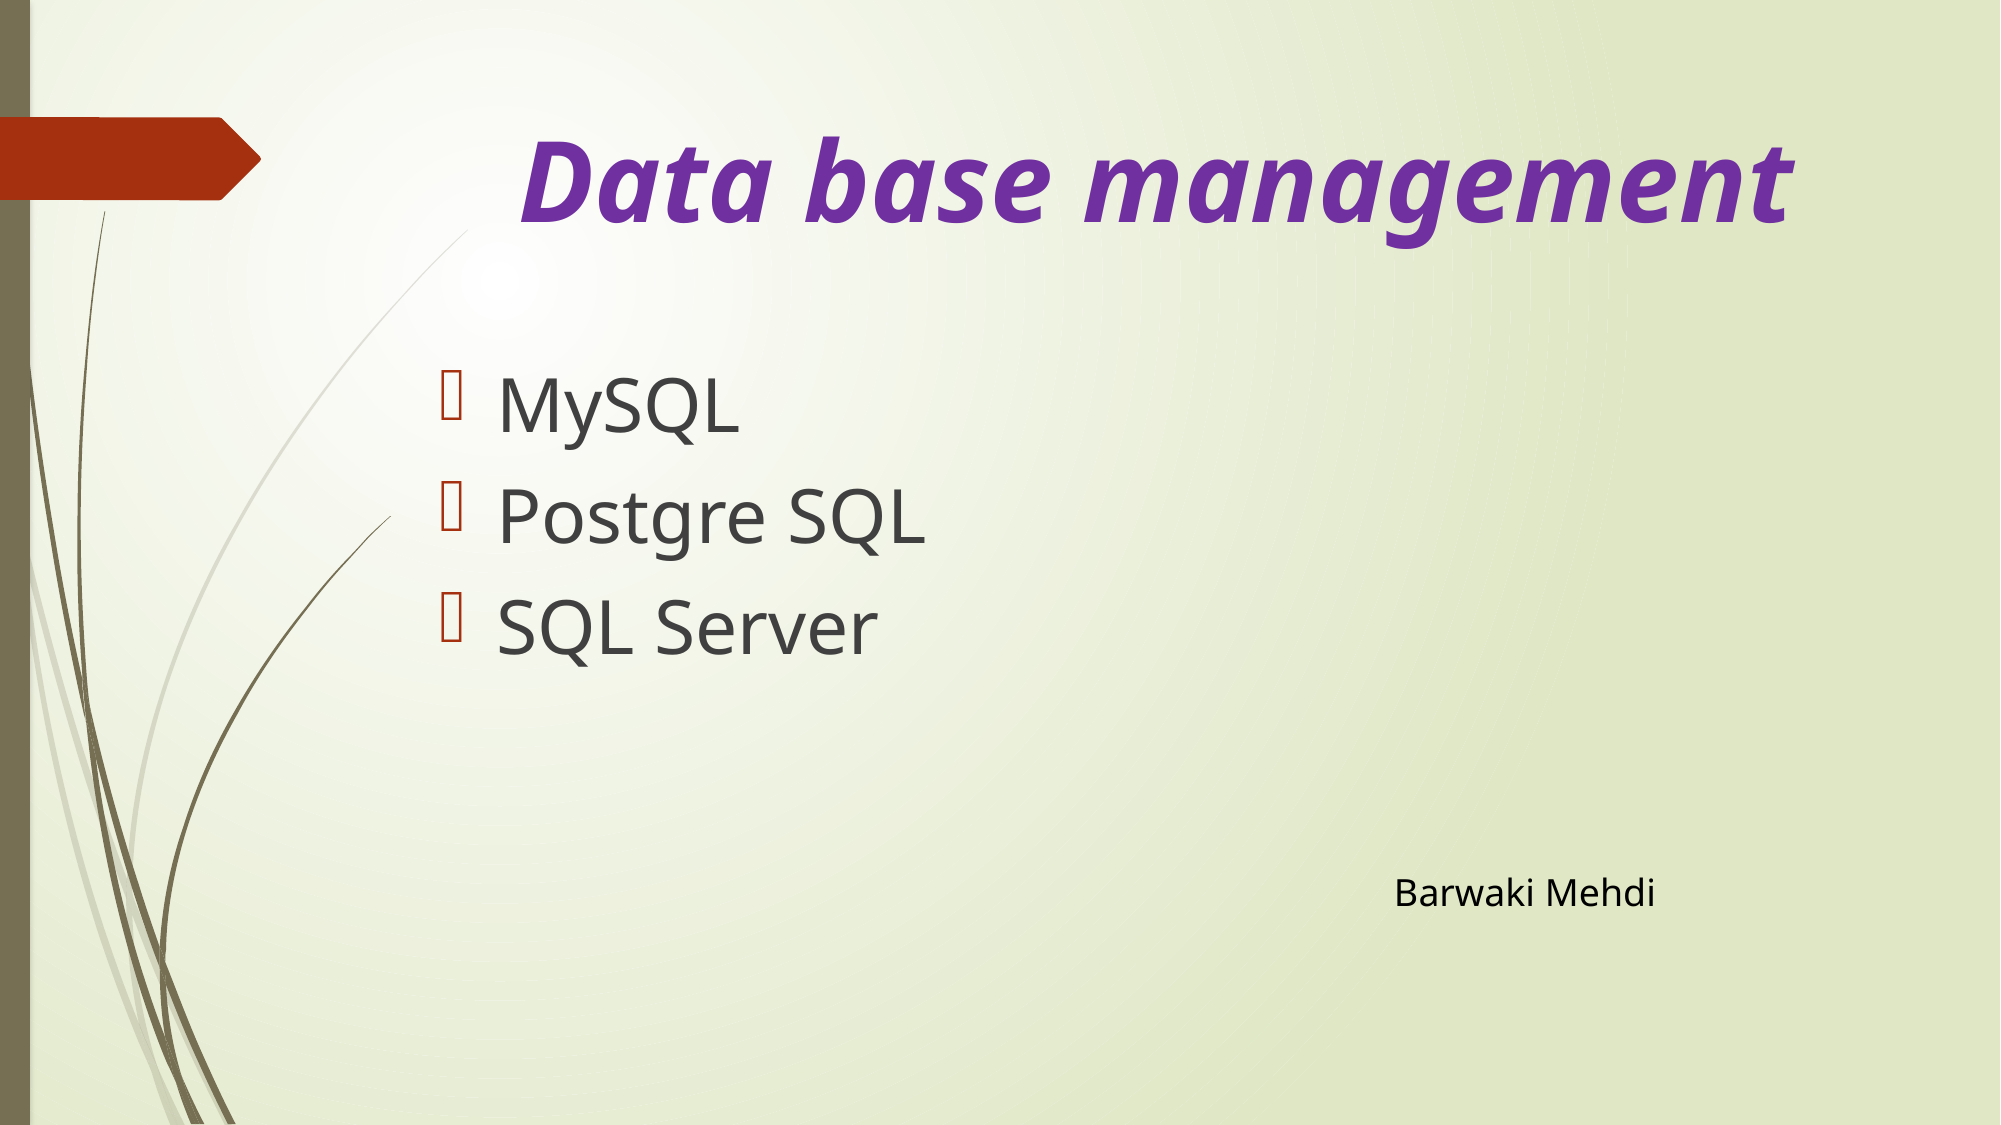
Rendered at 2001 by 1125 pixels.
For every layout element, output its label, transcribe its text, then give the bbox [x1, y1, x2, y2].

text_box Barwaki Mehdi [1379, 861, 1758, 922]
title Data base management [425, 102, 1888, 313]
list MySQL Postgre SQL SQL Server [424, 350, 1888, 970]
